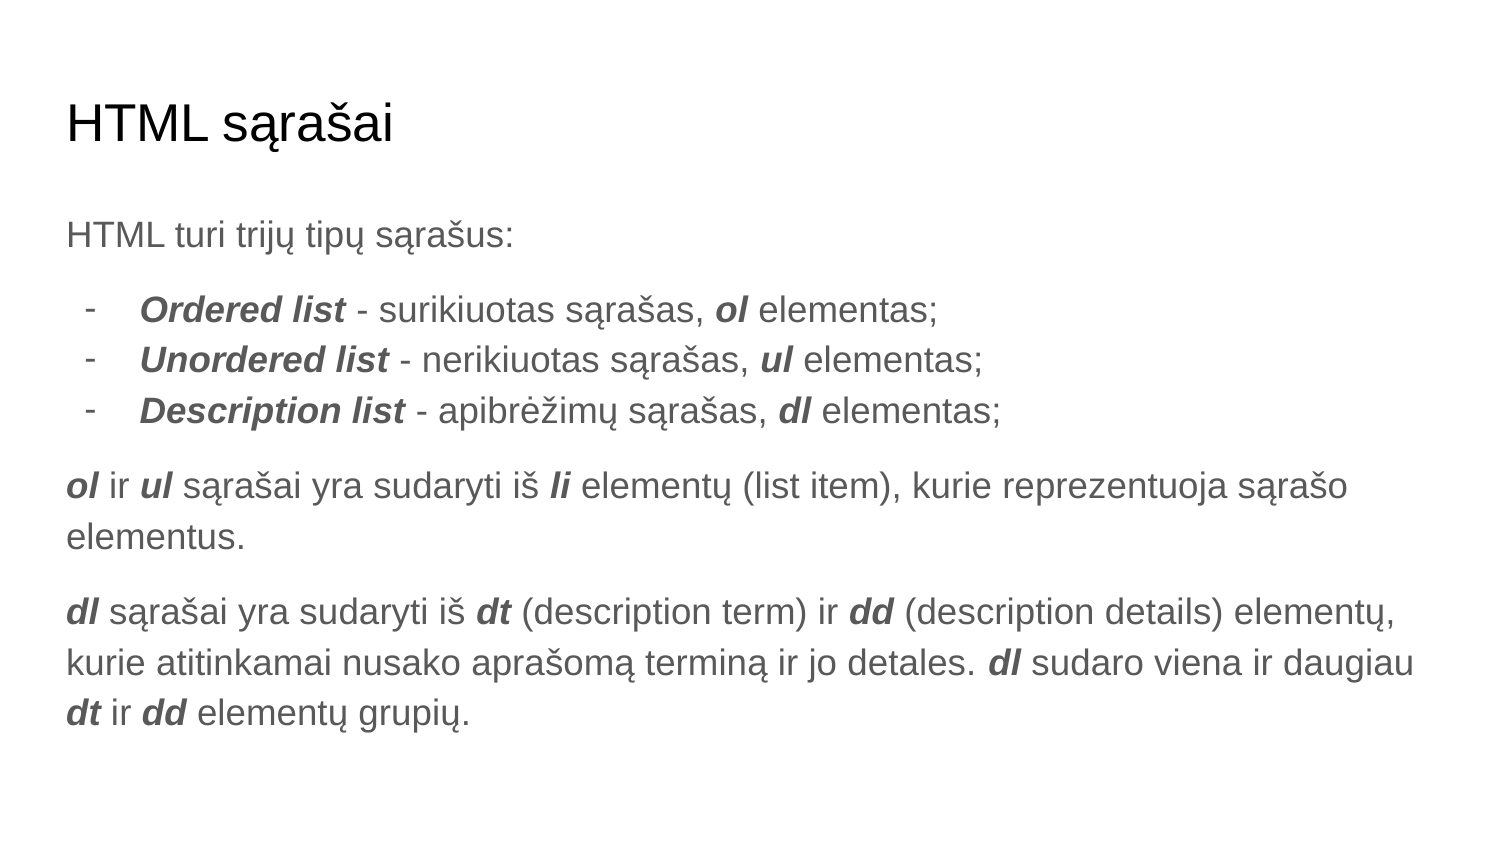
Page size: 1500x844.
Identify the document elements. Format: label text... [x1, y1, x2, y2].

list HTML turi trijų tipų sąrašus: Ordered list - surikiuotas sąrašas, ol elementas; Unordered list - nerikiuotas sąrašas, ul elementas; Description list - apibrėžimų sąrašas, dl elementas; ol ir ul sąrašai yra sudaryti iš li elementų (list item), kurie reprezentuoja sąrašo elementus. dl sąrašai yra sudaryti iš dt (description term) ir dd (description details) elementų, kurie atitinkamai nusako aprašomą terminą ir jo detales. dl sudaro viena ir daugiau dt ir dd elementų grupių. [51, 189, 1449, 750]
title HTML sąrašai [51, 72, 1449, 167]
